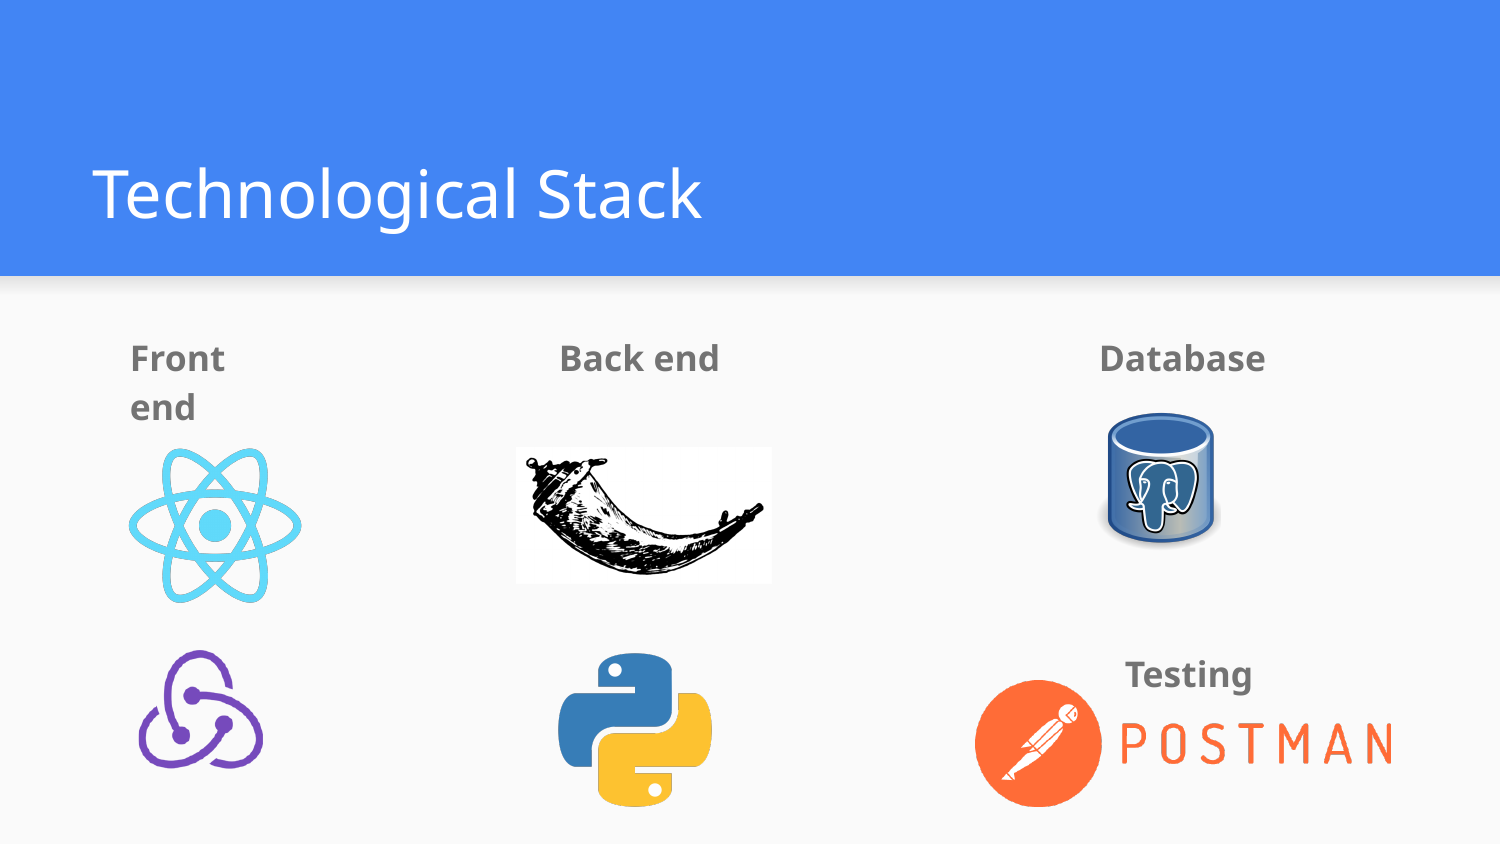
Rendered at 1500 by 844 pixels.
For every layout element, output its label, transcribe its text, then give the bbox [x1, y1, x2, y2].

list Back end [544, 314, 744, 422]
list Testing [1109, 630, 1310, 678]
list Front end [114, 314, 315, 420]
picture [125, 644, 280, 771]
title Technological Stack [77, 121, 1427, 248]
picture [975, 680, 1392, 807]
picture [66, 421, 363, 631]
picture [535, 630, 735, 831]
picture [516, 447, 772, 584]
picture [1095, 391, 1221, 568]
list Database [1083, 314, 1284, 422]
